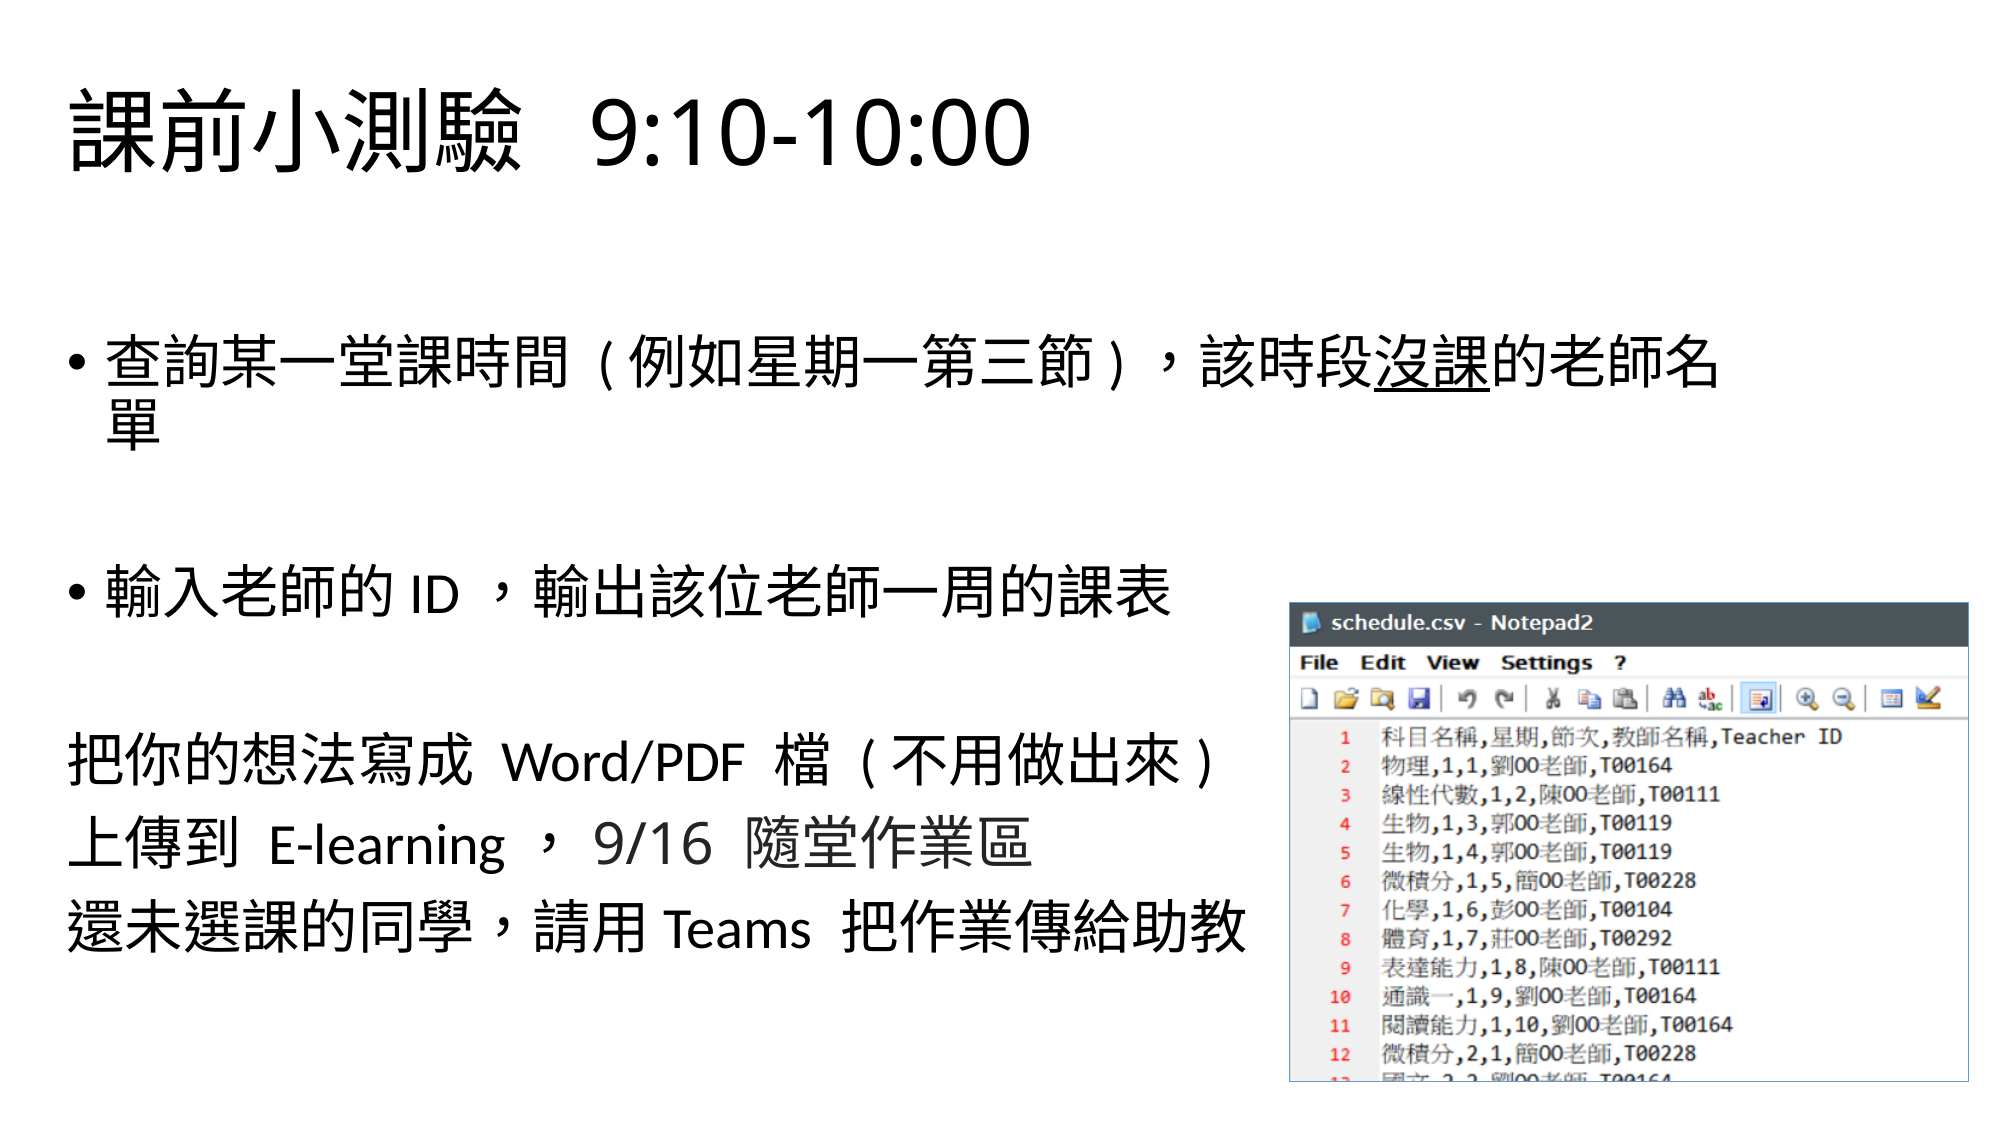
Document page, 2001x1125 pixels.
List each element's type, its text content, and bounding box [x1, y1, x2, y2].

title 課前小測驗 9:10-10:00 [51, 59, 1863, 212]
list 查詢某一堂課時間 (例如星期一第三節)，該時段沒課的老師名單 輸入老師的ID，輸出該位老師一周的課表 把你的想法寫成 Word/PDF 檔 (不用做出來) 上傳到 E-learning，9/16 隨堂作業區 還未選課的同學，請用Teams 把作業傳給助教 [51, 325, 1777, 1040]
picture [1289, 602, 1969, 1082]
